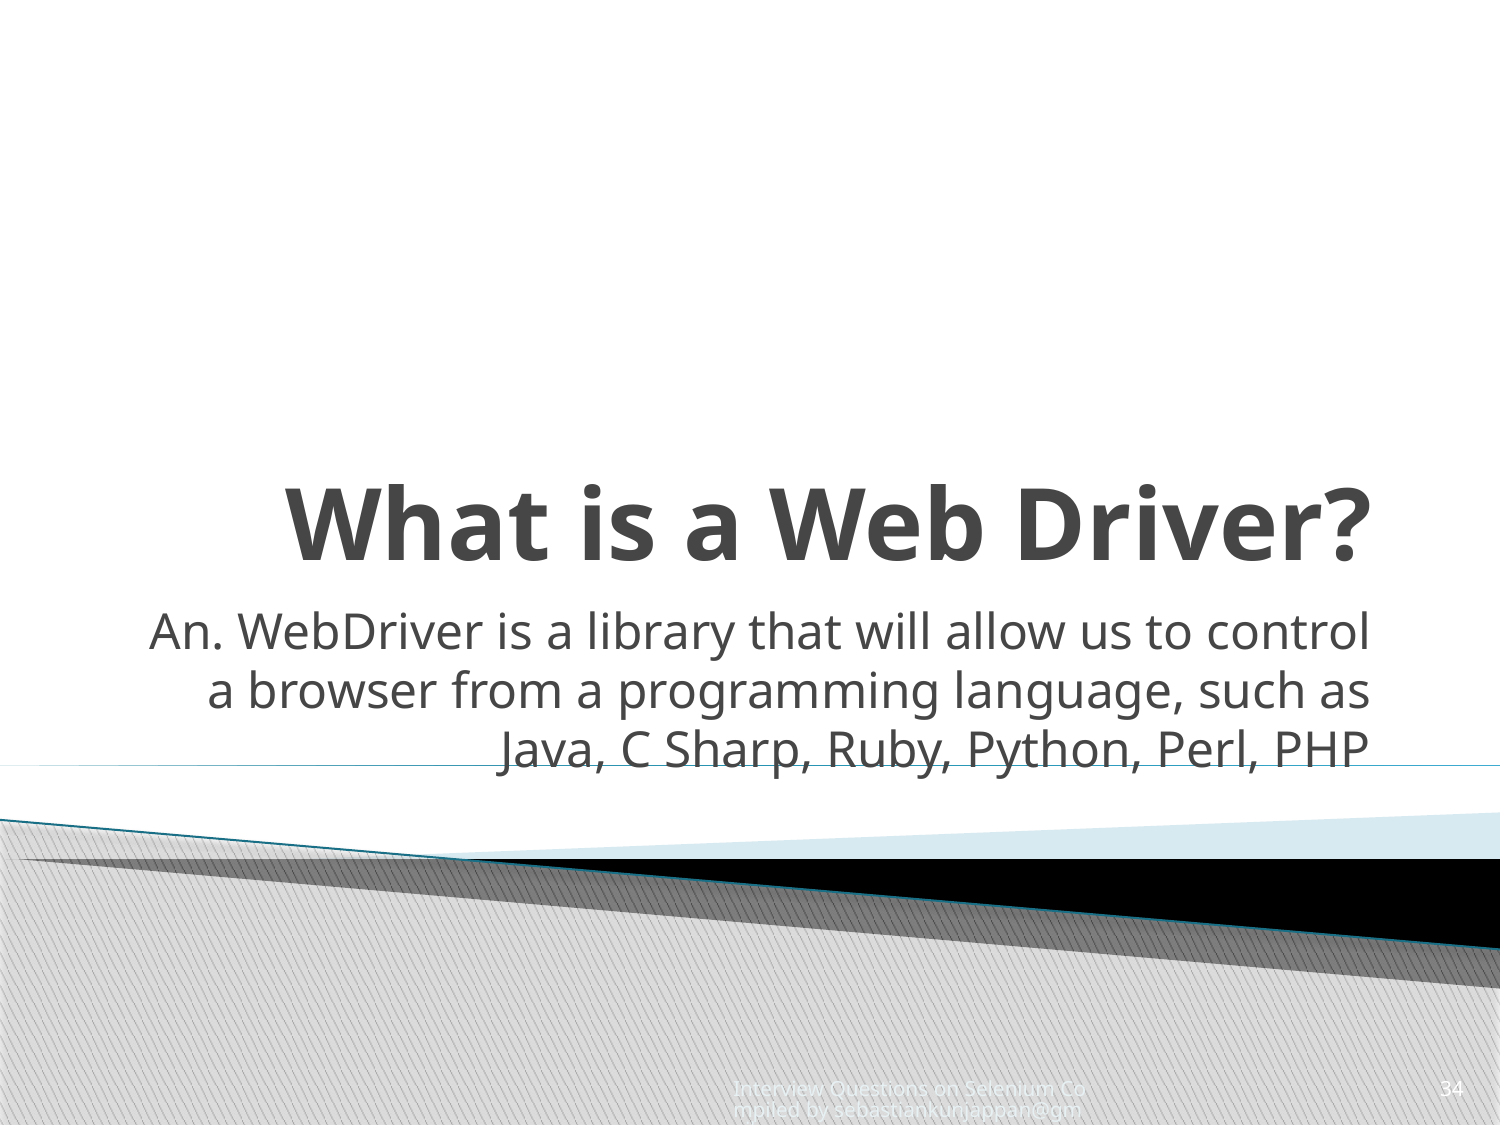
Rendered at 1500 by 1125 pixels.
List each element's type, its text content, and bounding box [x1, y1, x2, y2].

title What is a Web Driver? [112, 287, 1388, 588]
picture [5, 859, 1500, 989]
footer Interview Questions on Selenium Compiled by sebastiankunjappan@gmail.com [718, 1051, 1105, 1112]
subtitle An. WebDriver is a library that will allow us to control a browser from a programming language, such as Java, C Sharp, Ruby, Python, Perl, PHP [112, 592, 1388, 790]
slide_number 34 [1418, 1051, 1479, 1112]
